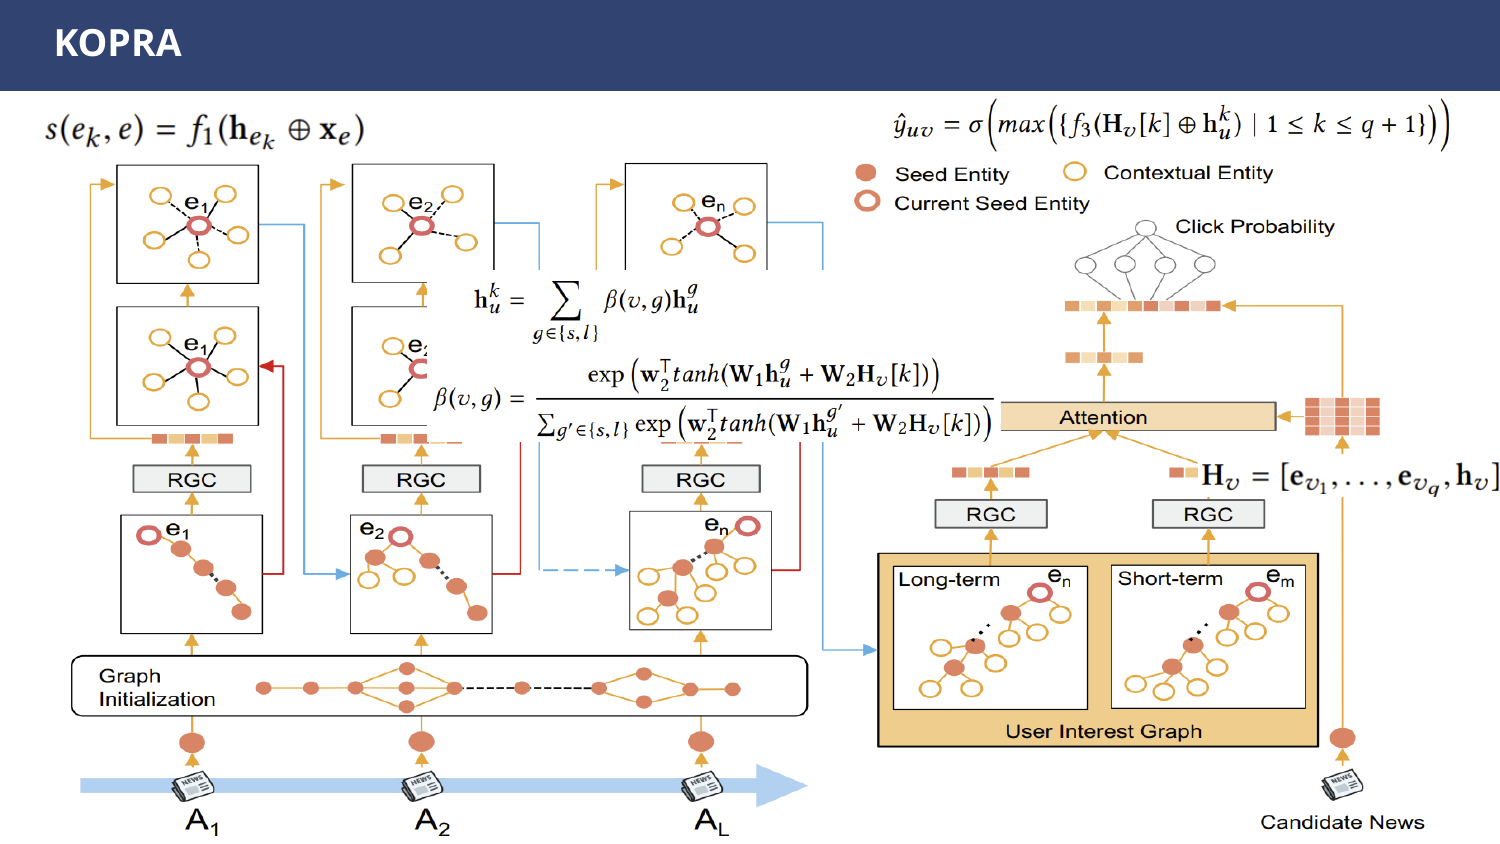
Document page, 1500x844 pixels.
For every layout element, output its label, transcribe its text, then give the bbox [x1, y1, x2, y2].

text_box KOPRA [34, 11, 201, 72]
picture [34, 96, 1500, 844]
